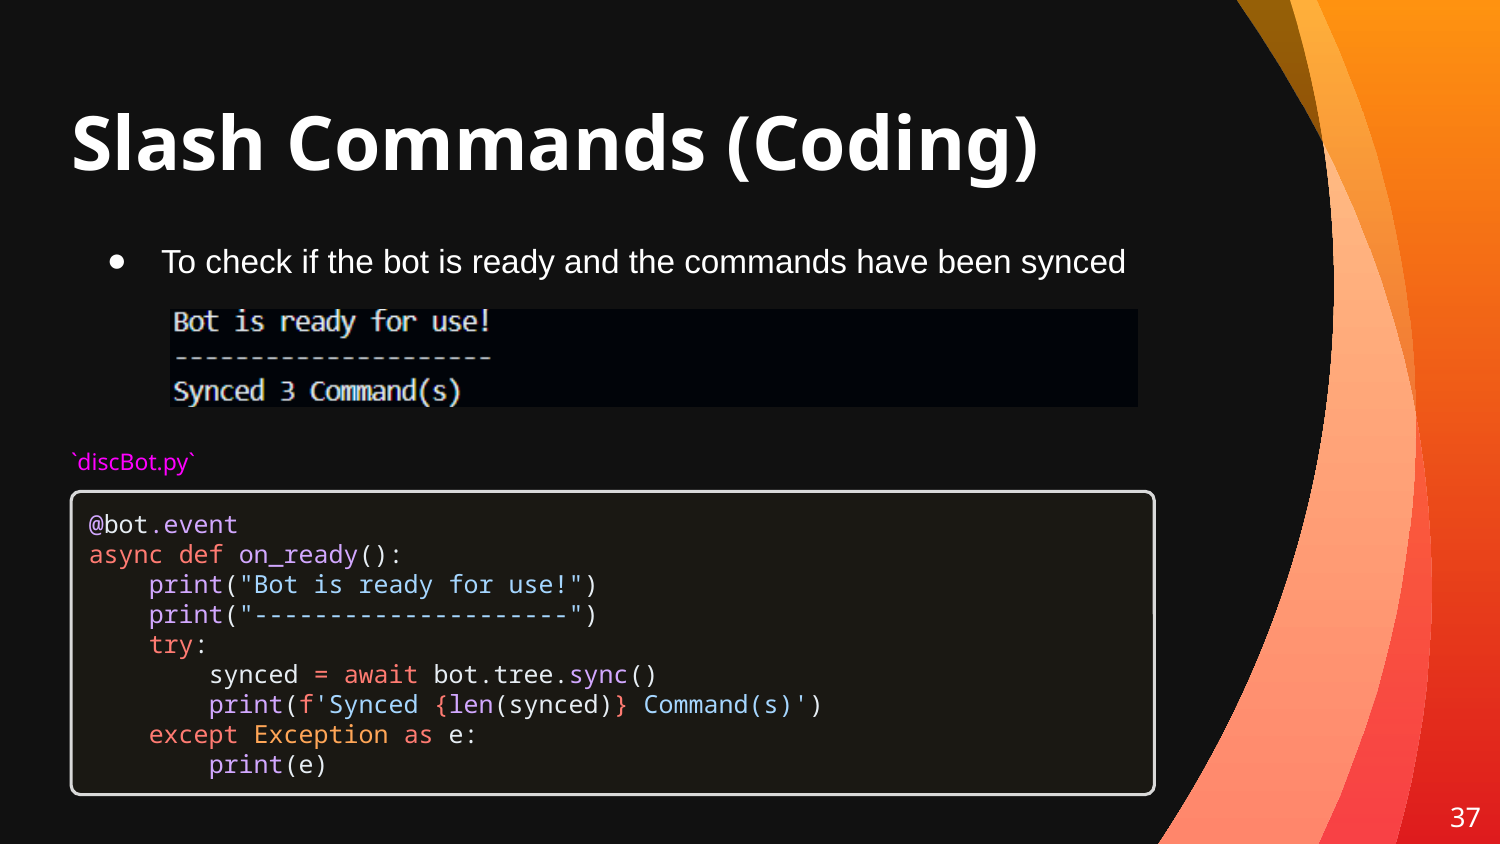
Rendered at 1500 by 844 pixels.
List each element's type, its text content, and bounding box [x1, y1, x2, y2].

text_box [70, 433, 1155, 795]
slide_number 37 [1391, 793, 1482, 844]
text_box To check if the bot is ready and the commands have been synced [71, 212, 1392, 288]
title Slash Commands (Coding) [71, 63, 1429, 186]
picture [169, 308, 1139, 407]
